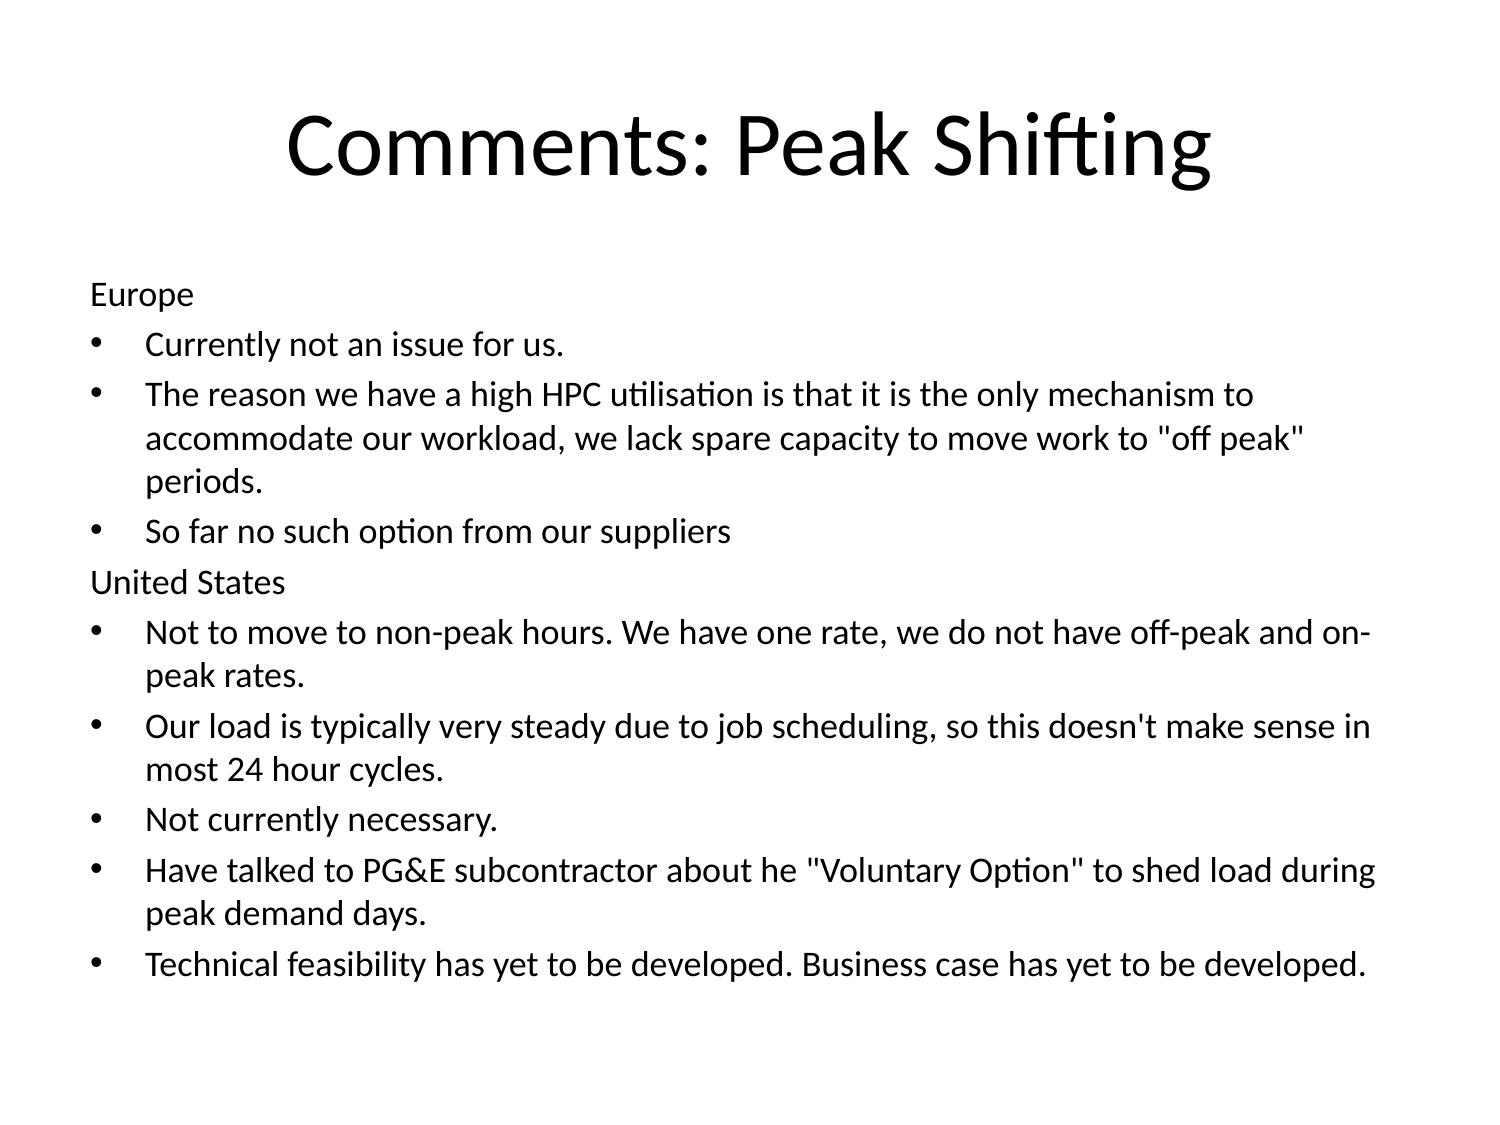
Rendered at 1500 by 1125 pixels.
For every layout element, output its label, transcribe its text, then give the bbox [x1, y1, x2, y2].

title Comments: Peak Shifting [75, 45, 1425, 233]
list Europe Currently not an issue for us. The reason we have a high HPC utilisation is that it is the only mechanism to accommodate our workload, we lack spare capacity to move work to "off peak" periods. So far no such option from our suppliers United States Not to move to non-peak hours. We have one rate, we do not have off-peak and on-peak rates. Our load is typically very steady due to job scheduling, so this doesn't make sense in most 24 hour cycles. Not currently necessary. Have talked to PG&E subcontractor about he "Voluntary Option" to shed load during peak demand days. Technical feasibility has yet to be developed. Business case has yet to be developed. [75, 262, 1425, 1005]
